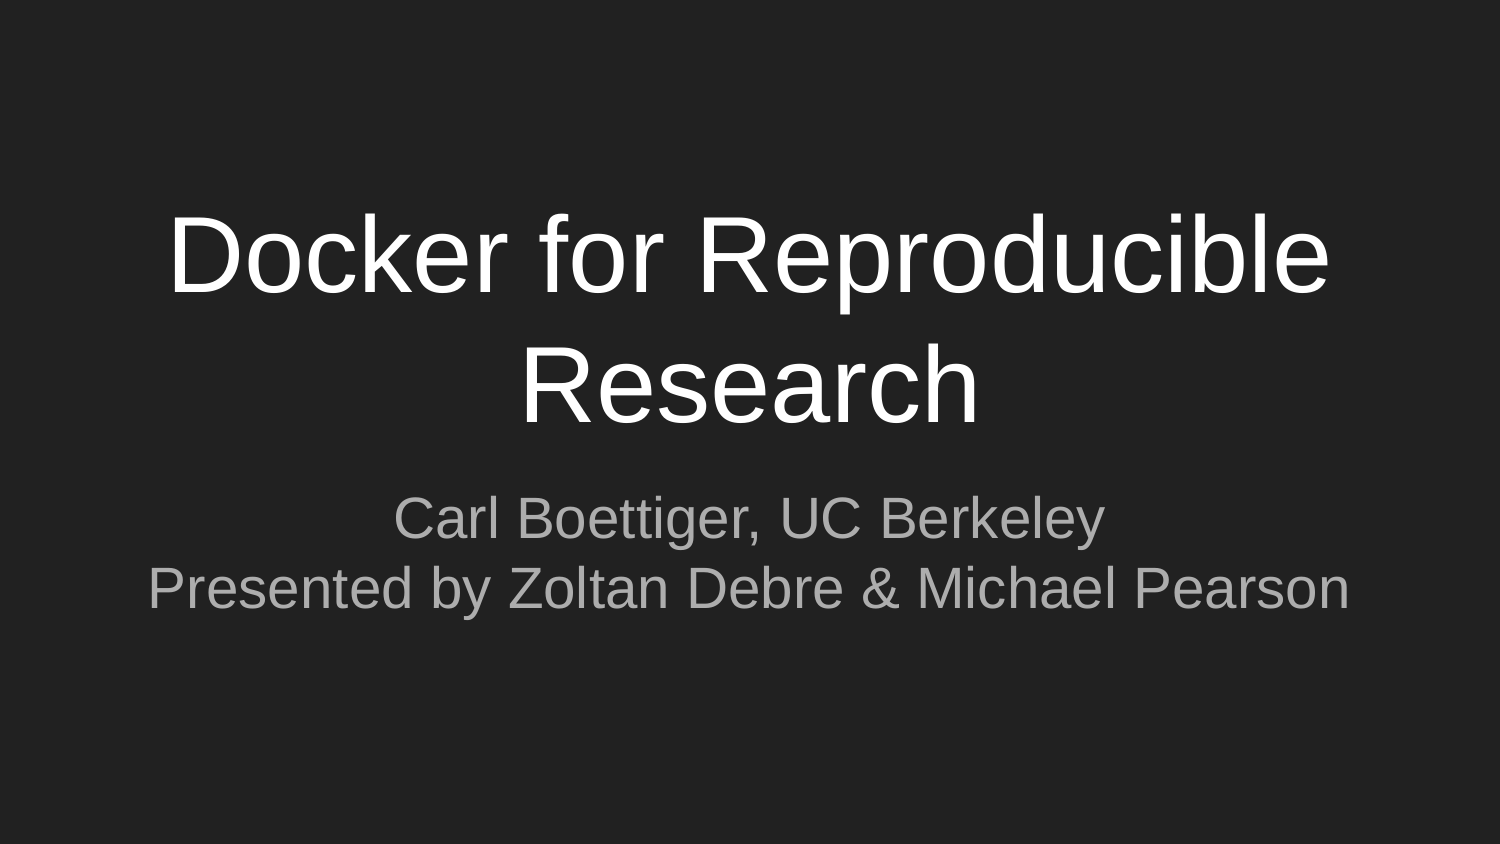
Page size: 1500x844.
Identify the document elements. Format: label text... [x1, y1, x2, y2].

title Docker for Reproducible Research [51, 122, 1449, 459]
subtitle Carl Boettiger, UC Berkeley Presented by Zoltan Debre & Michael Pearson [51, 464, 1449, 760]
